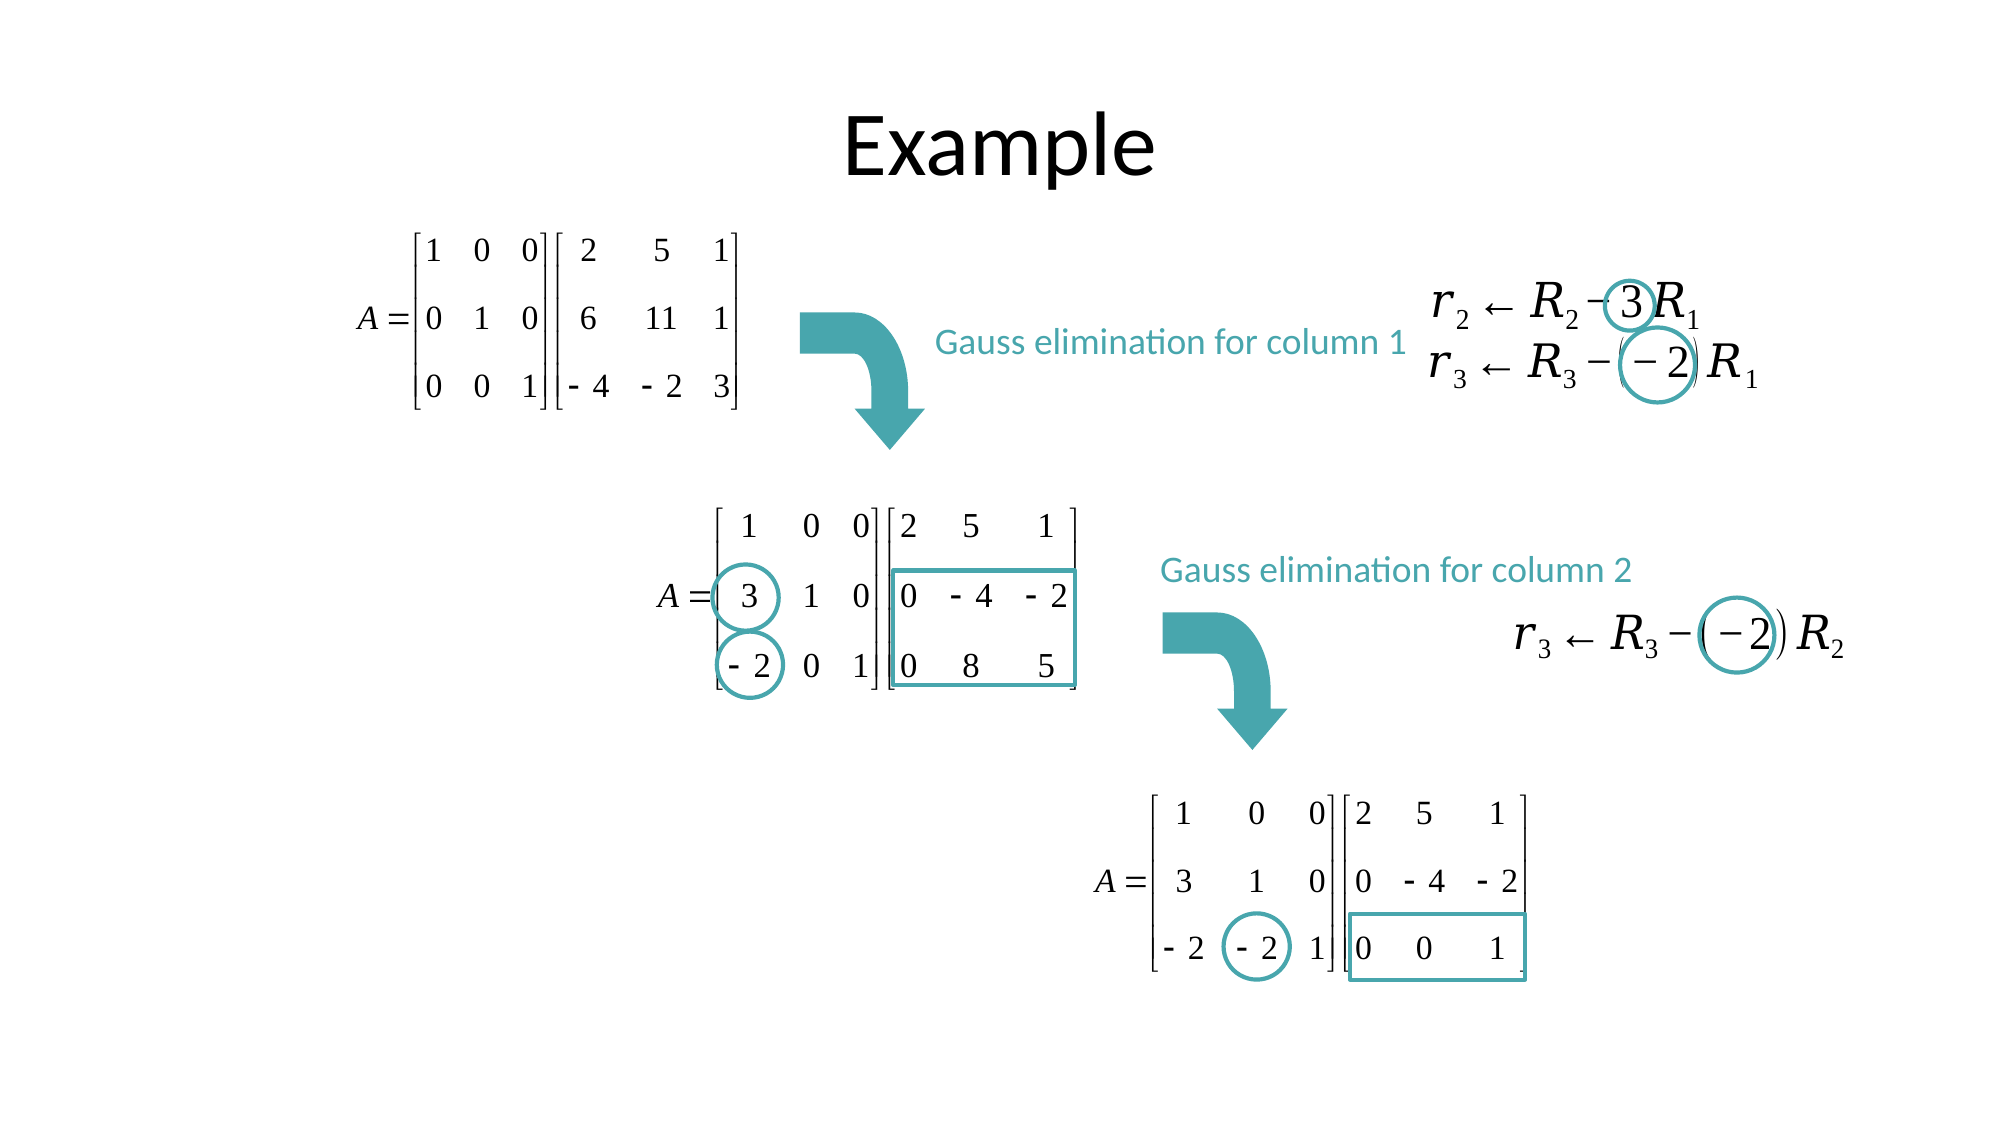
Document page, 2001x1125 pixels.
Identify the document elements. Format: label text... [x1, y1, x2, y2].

title Example [99, 45, 1900, 233]
text_box [1697, 595, 1777, 675]
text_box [1137, 537, 1656, 751]
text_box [1087, 787, 1538, 980]
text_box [349, 224, 751, 418]
text_box [1617, 325, 1698, 405]
text_box [1602, 278, 1657, 333]
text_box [799, 309, 1431, 451]
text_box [649, 499, 1088, 699]
